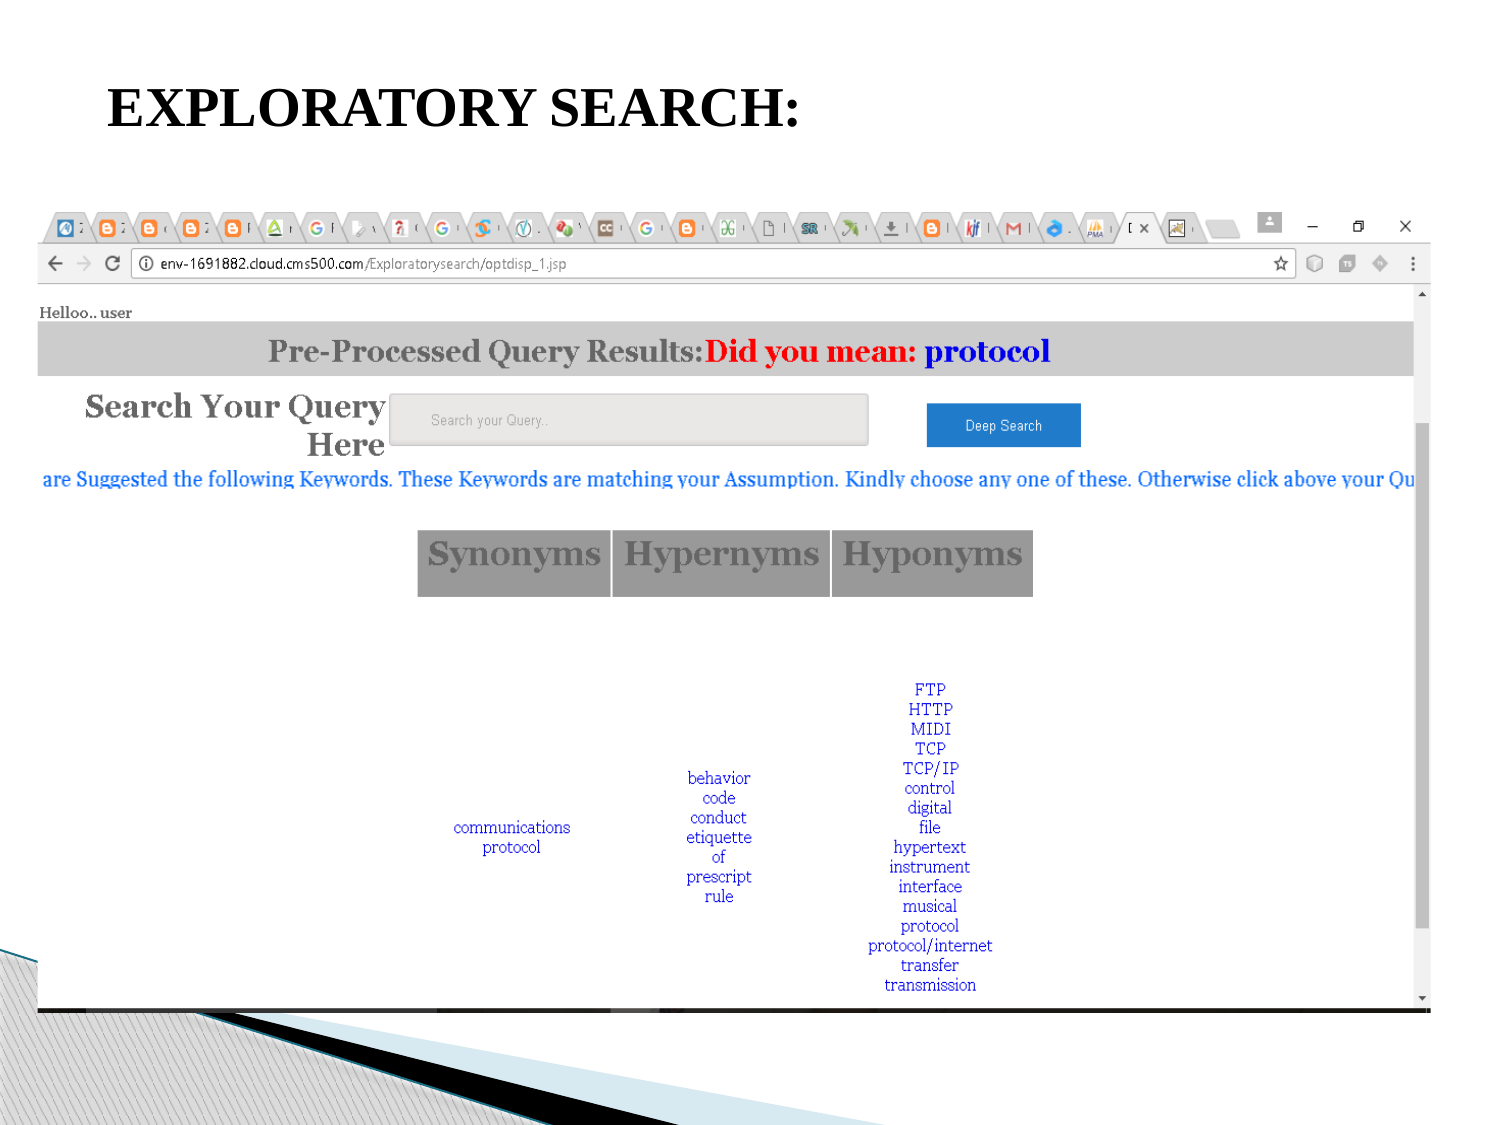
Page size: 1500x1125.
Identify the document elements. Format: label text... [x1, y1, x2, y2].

text_box EXPLORATORY SEARCH: [74, 62, 864, 145]
picture [37, 212, 1431, 1013]
